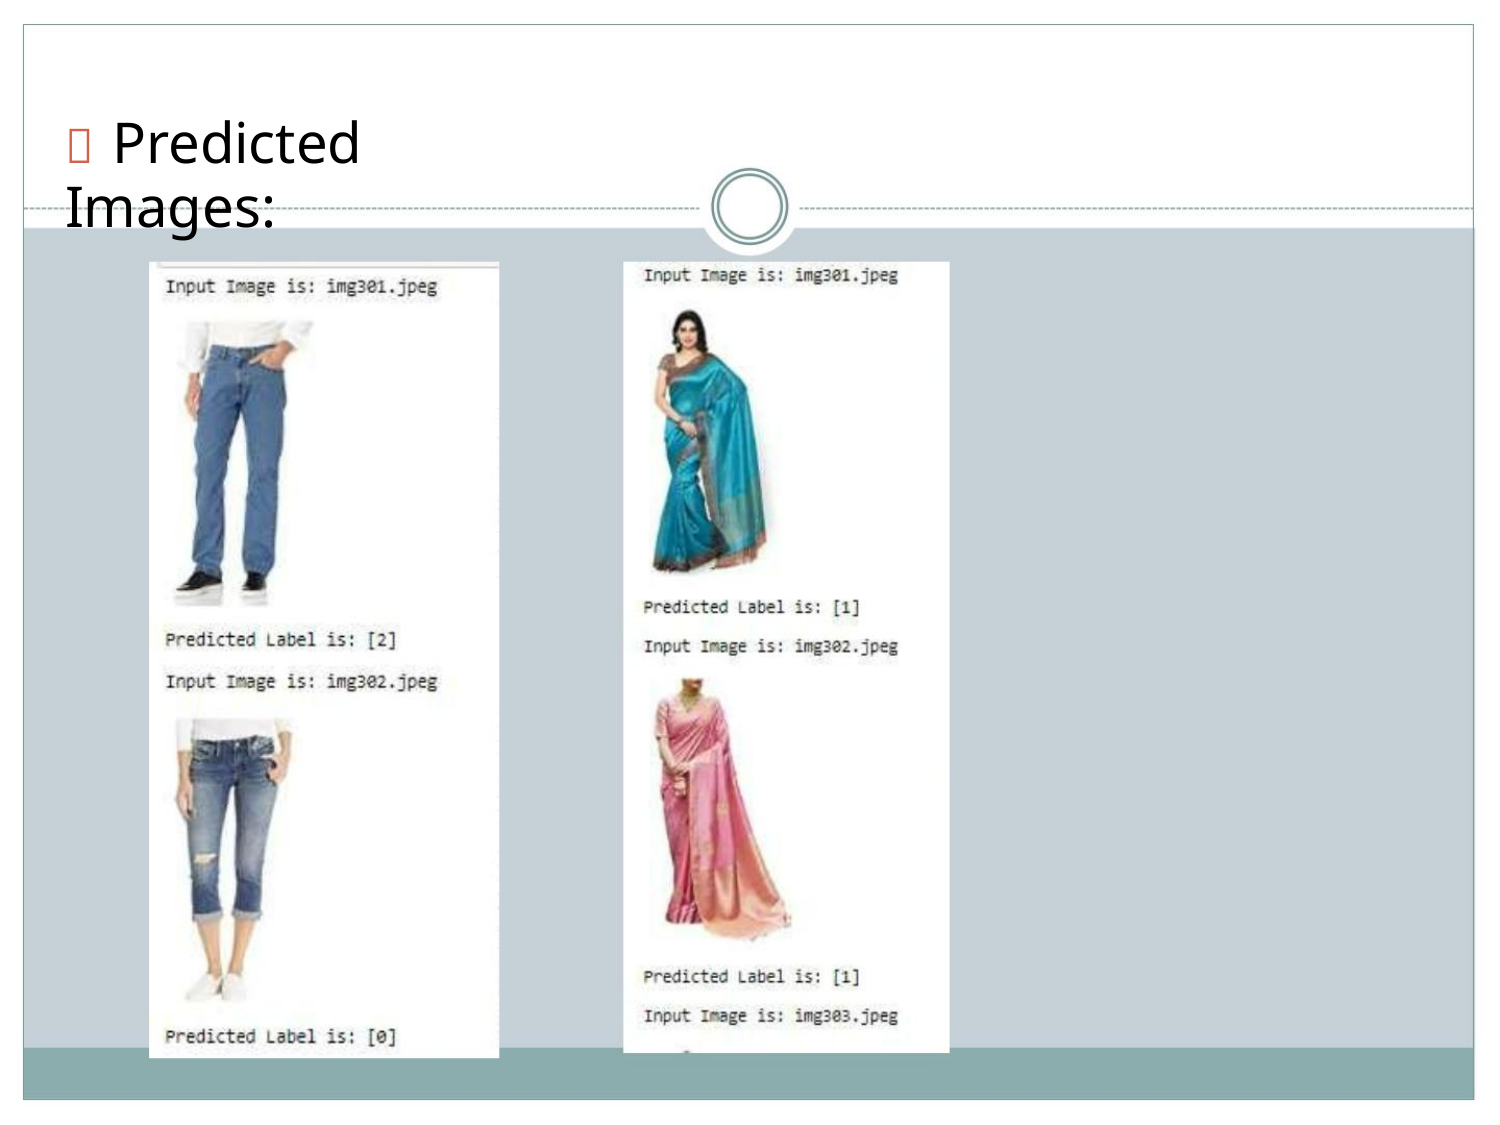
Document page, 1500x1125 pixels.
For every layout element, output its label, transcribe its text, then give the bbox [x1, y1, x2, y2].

text_box [0, 0, 1500, 1125]
text_box  Predicted Images: [65, 110, 584, 239]
